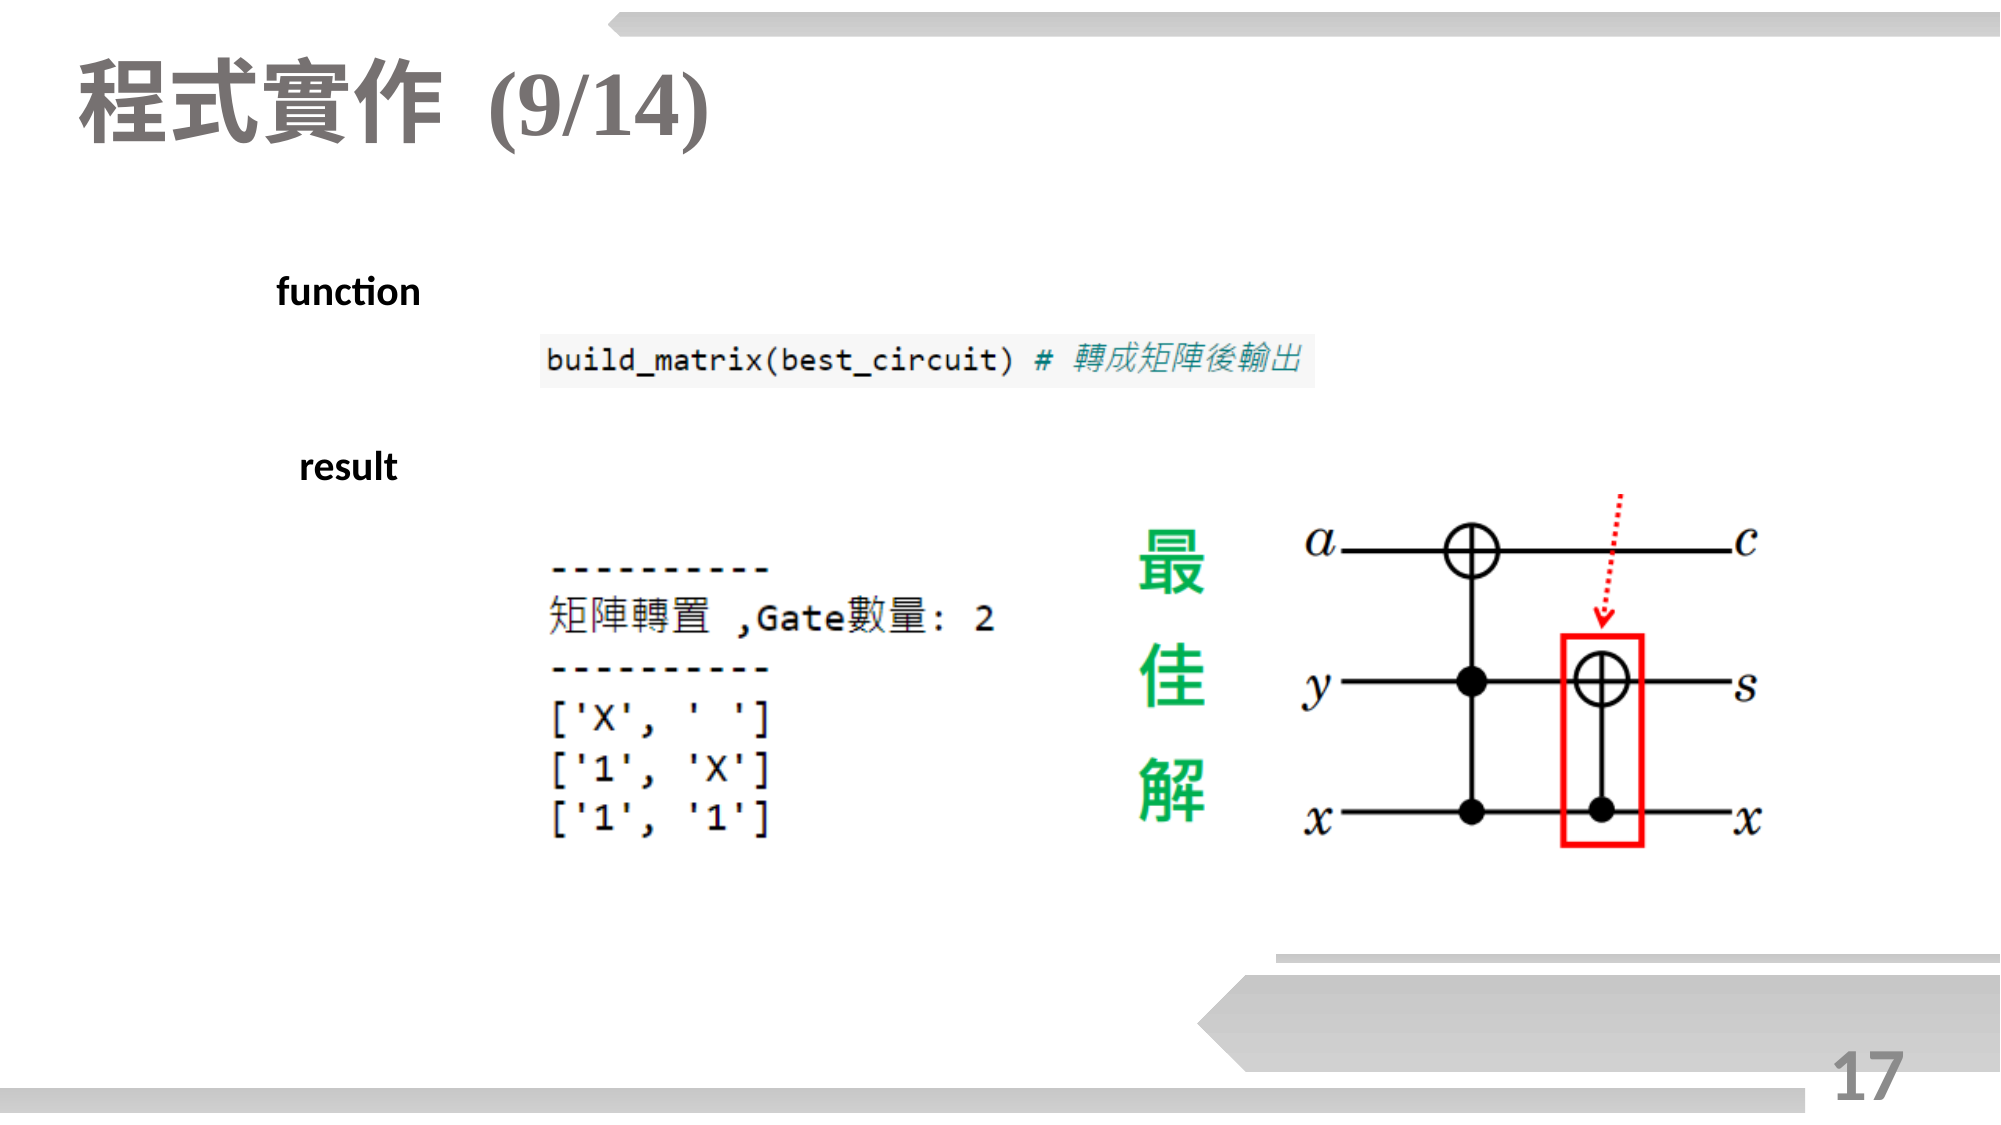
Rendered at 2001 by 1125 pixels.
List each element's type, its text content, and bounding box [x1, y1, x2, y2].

text_box [1196, 974, 2000, 1073]
slide_number 17 [1470, 1040, 1921, 1101]
text_box [1276, 954, 2000, 963]
text_box [0, 1088, 1806, 1113]
text_box [607, 11, 2000, 38]
text_box function [261, 256, 437, 322]
text_box 程式實作 (9/14) [62, 36, 928, 162]
picture [1111, 494, 1806, 864]
picture [533, 551, 1043, 850]
text_box result [284, 431, 414, 497]
picture [540, 334, 1315, 388]
